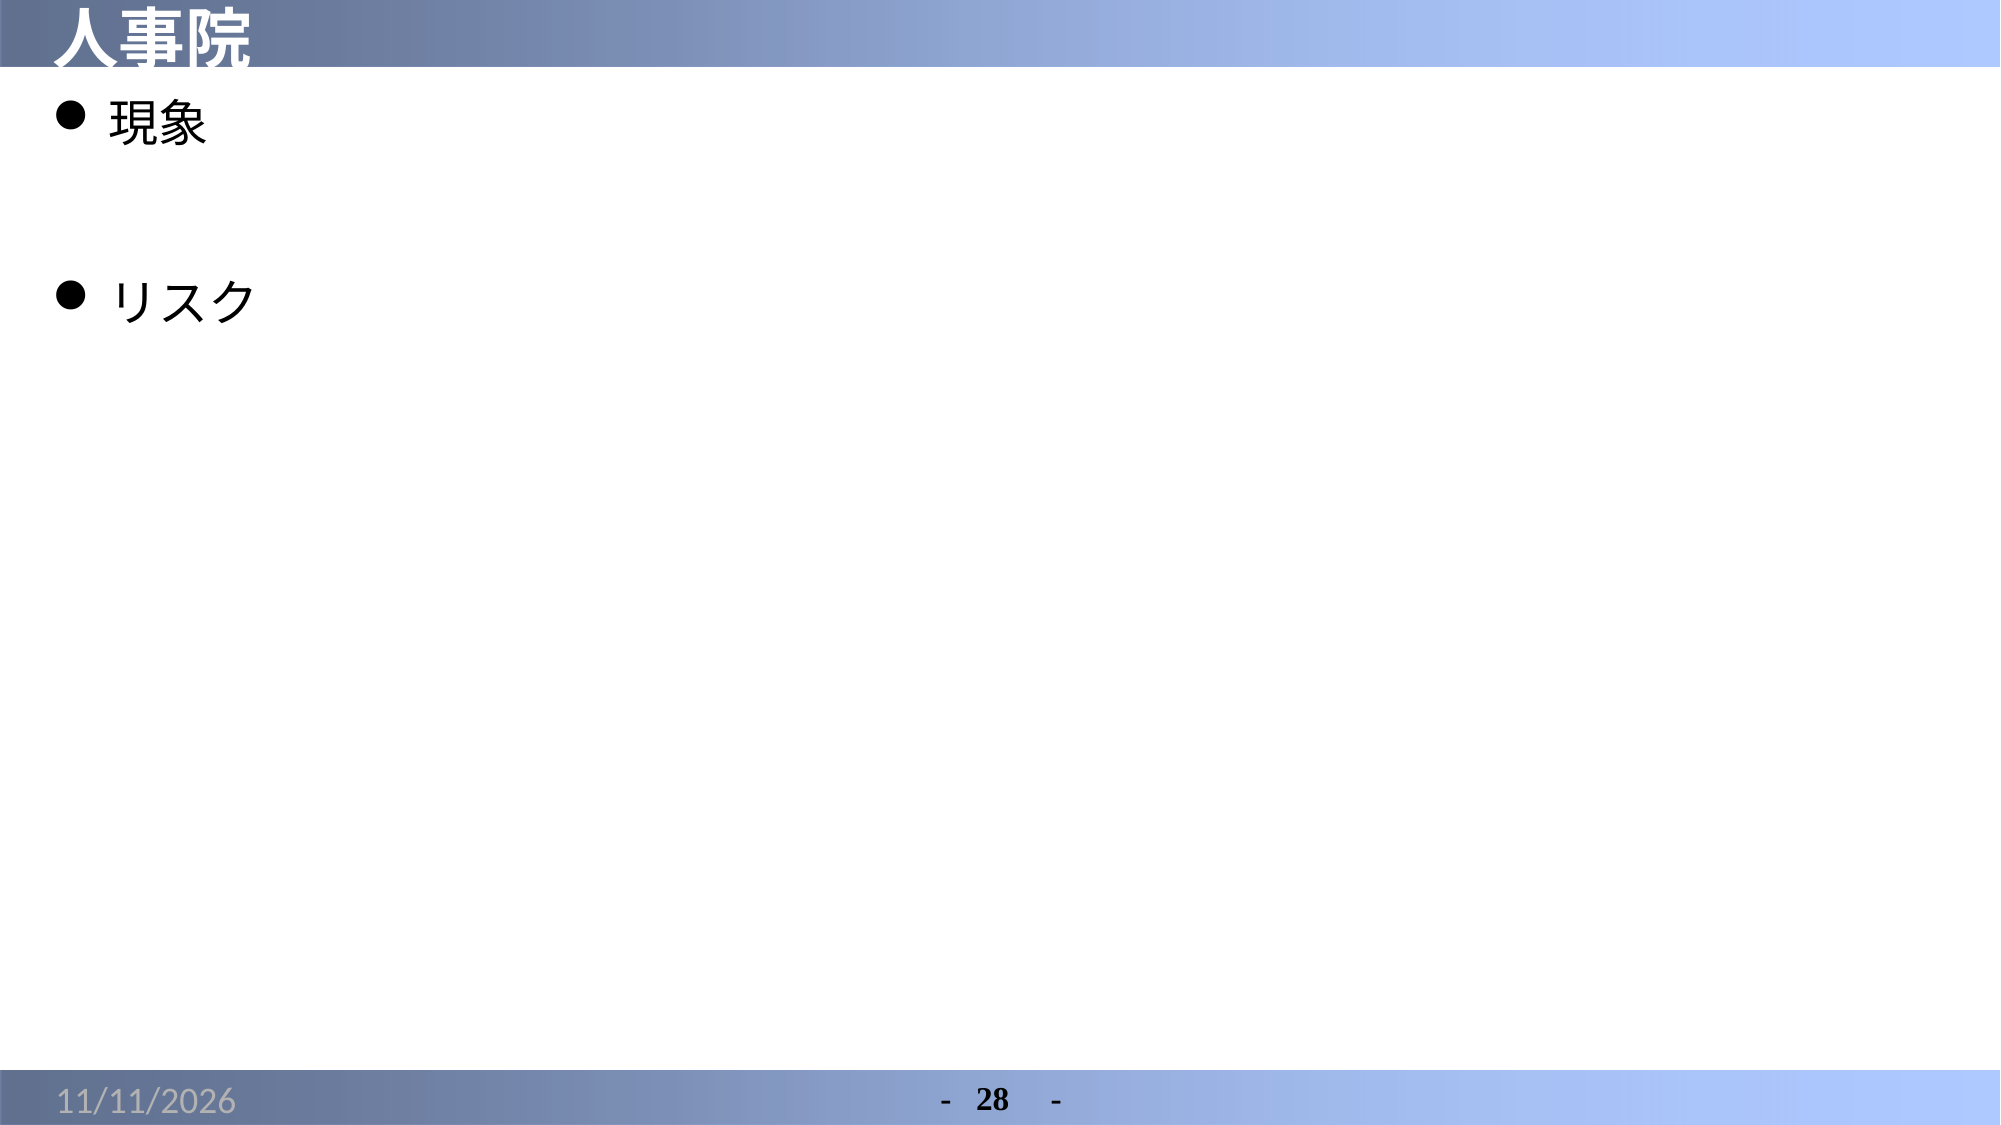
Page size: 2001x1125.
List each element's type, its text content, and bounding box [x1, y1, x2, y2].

slide_number - 28 - [935, 1078, 1065, 1117]
title 人事院 [52, 0, 1946, 78]
list 現象 リスク [52, 91, 1946, 516]
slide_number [55, 1076, 516, 1122]
